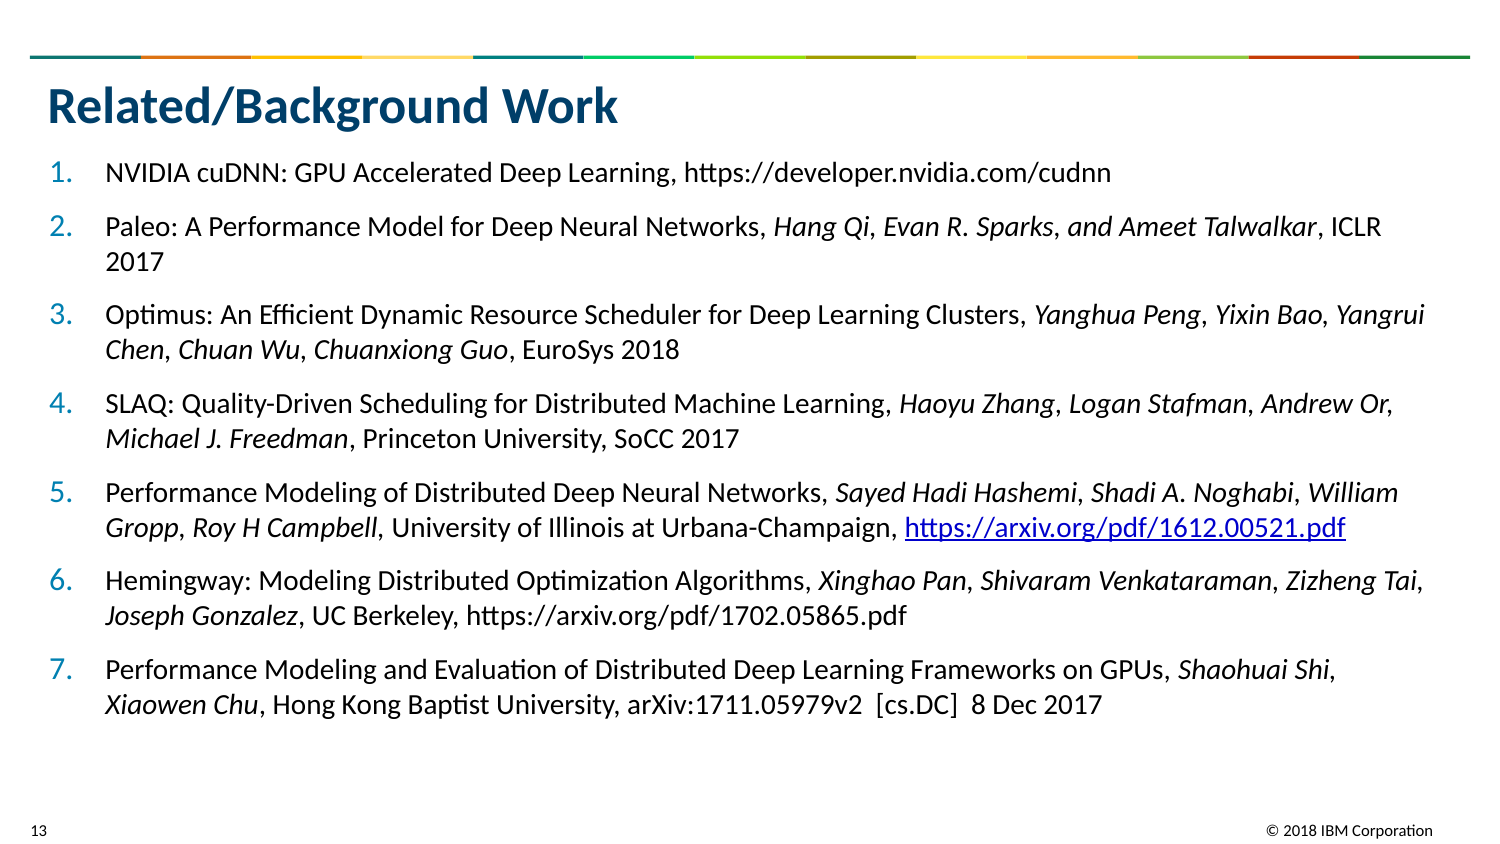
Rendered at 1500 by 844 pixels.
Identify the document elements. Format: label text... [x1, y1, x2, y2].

list NVIDIA cuDNN: GPU Accelerated Deep Learning, https://developer.nvidia.com/cudnn Paleo: A Performance Model for Deep Neural Networks, Hang Qi, Evan R. Sparks, and Ameet Talwalkar, ICLR 2017 Optimus: An Efficient Dynamic Resource Scheduler for Deep Learning Clusters, Yanghua Peng, Yixin Bao, Yangrui Chen, Chuan Wu, Chuanxiong Guo, EuroSys 2018 SLAQ: Quality-Driven Scheduling for Distributed Machine Learning, Haoyu Zhang, Logan Stafman, Andrew Or, Michael J. Freedman, Princeton University, SoCC 2017 Performance Modeling of Distributed Deep Neural Networks, Sayed Hadi Hashemi, Shadi A. Noghabi, William Gropp, Roy H Campbell, University of Illinois at Urbana-Champaign, https://arxiv.org/pdf/1612.00521.pdf Hemingway: Modeling Distributed Optimization Algorithms, Xinghao Pan, Shivaram Venkataraman, Zizheng Tai, Joseph Gonzalez, UC Berkeley, https://arxiv.org/pdf/1702.05865.pdf Performance Modeling and Evaluation of Distributed Deep Learning Frameworks on GPUs, Shaohuai Shi, Xiaowen Chu, Hong Kong Baptist University, arXiv:1711.05979v2 [cs.DC] 8 Dec 2017 [34, 145, 1443, 844]
title Related/Background Work [33, 71, 1404, 163]
